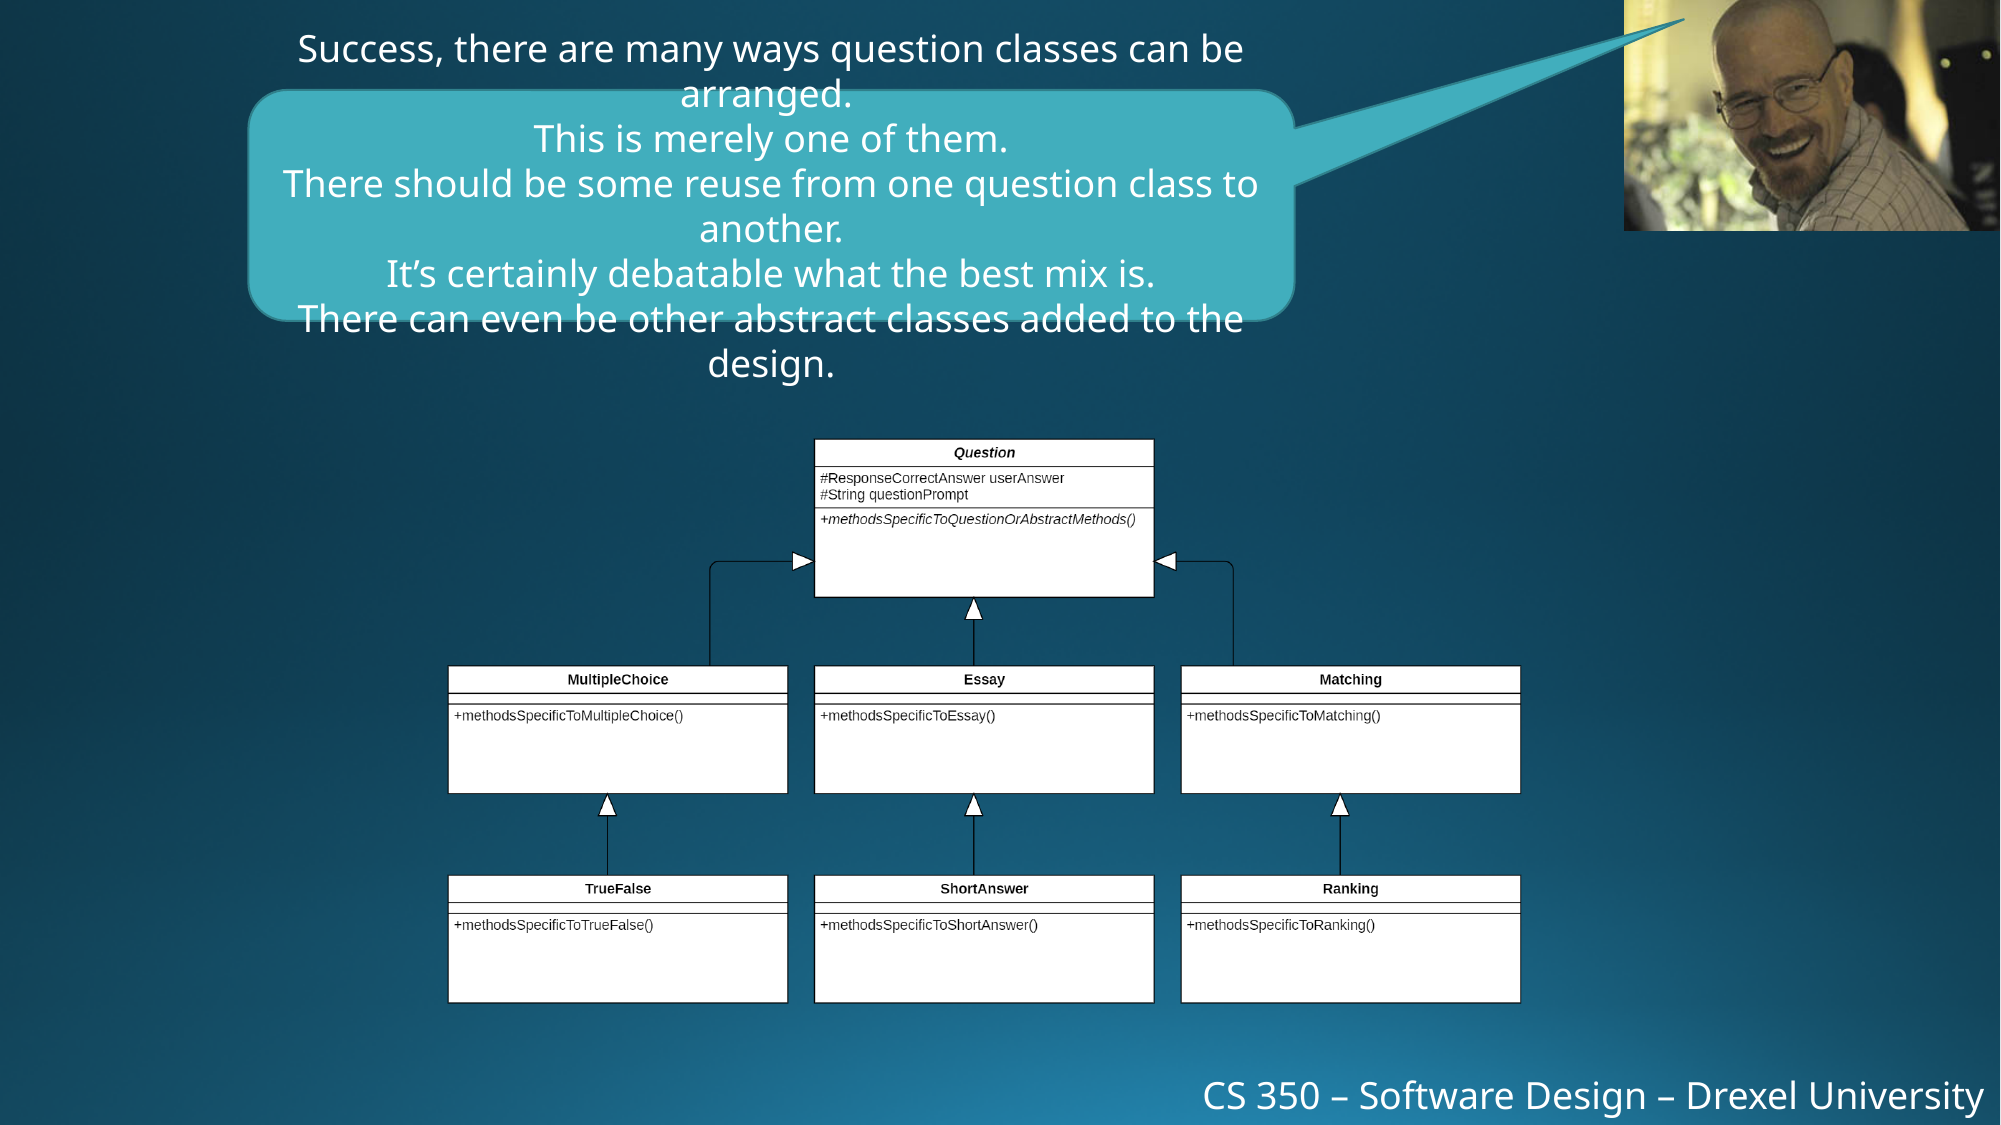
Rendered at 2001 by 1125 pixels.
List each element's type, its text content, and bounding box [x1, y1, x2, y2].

picture [0, 0, 2001, 1125]
text_box CS 350 – Software Design – Drexel University [0, 1064, 2000, 1125]
text_box Success, there are many ways question classes can be arranged. This is merely one of them. There should be some reuse from one question class to another. It’s certainly debatable what the best mix is. There can even be other abstract classes added to the design. [247, 35, 1624, 322]
